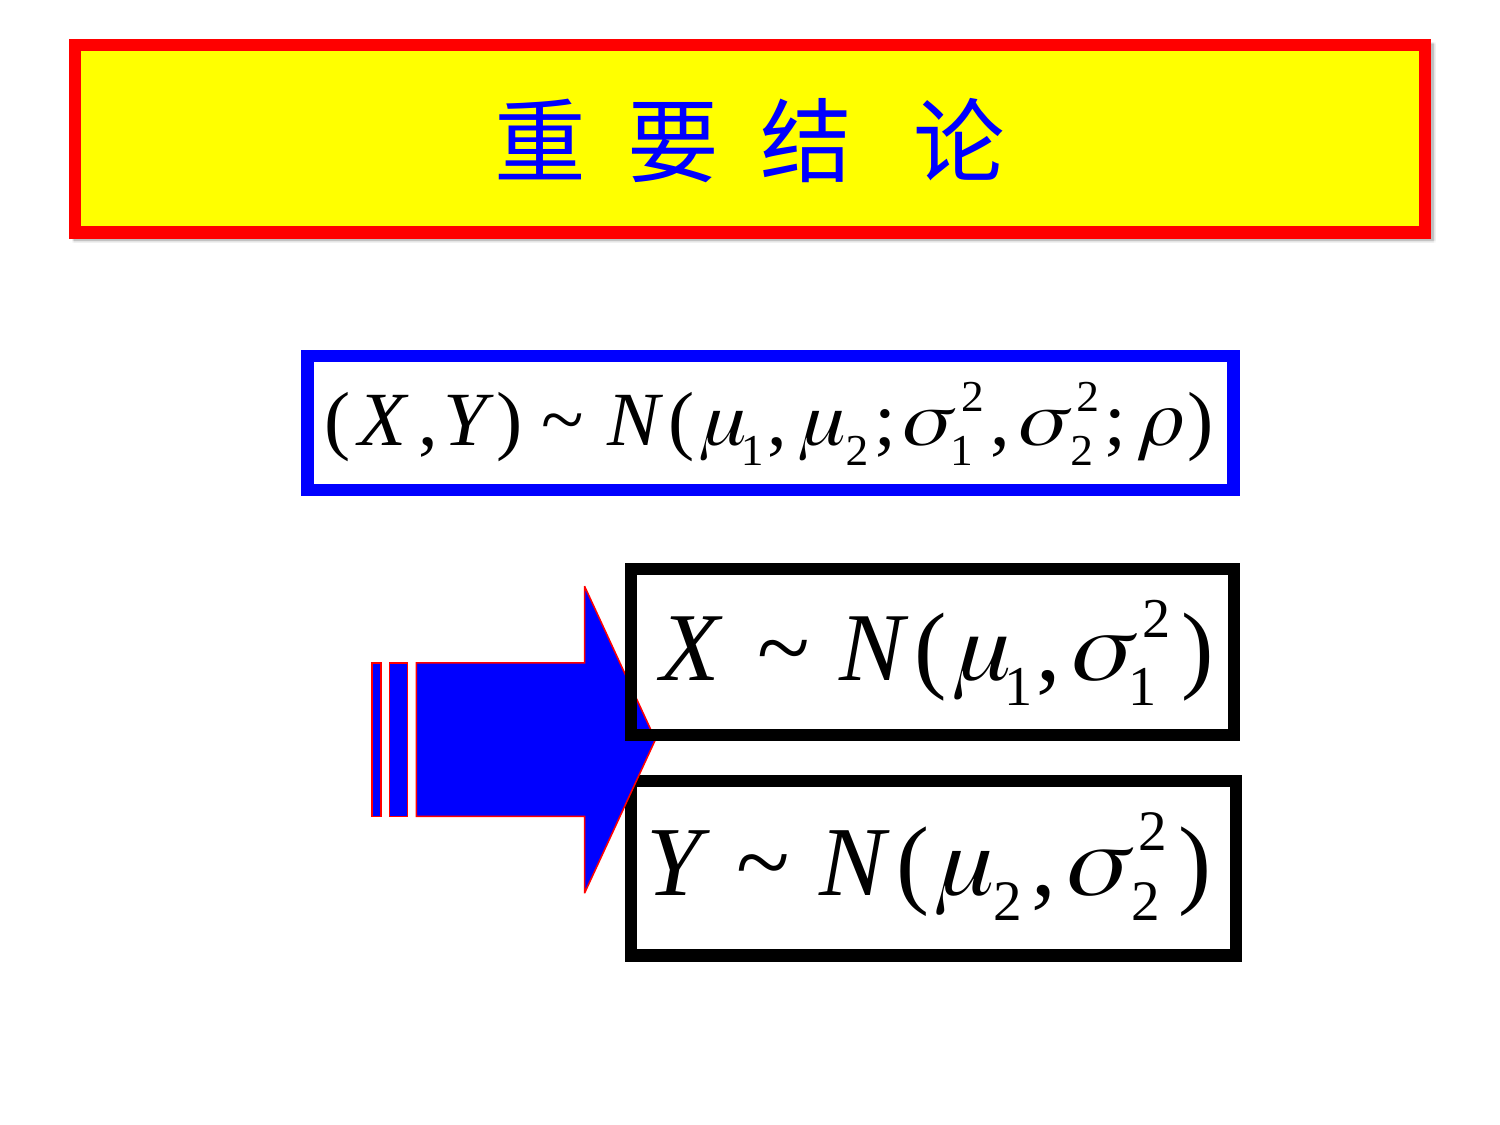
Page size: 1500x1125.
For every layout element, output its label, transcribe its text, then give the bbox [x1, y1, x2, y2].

text_box [389, 662, 408, 817]
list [313, 362, 1228, 484]
title 重 要 结 论 [75, 45, 1425, 233]
text_box [416, 586, 655, 894]
text_box [372, 662, 381, 817]
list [637, 574, 1228, 730]
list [637, 787, 1230, 950]
